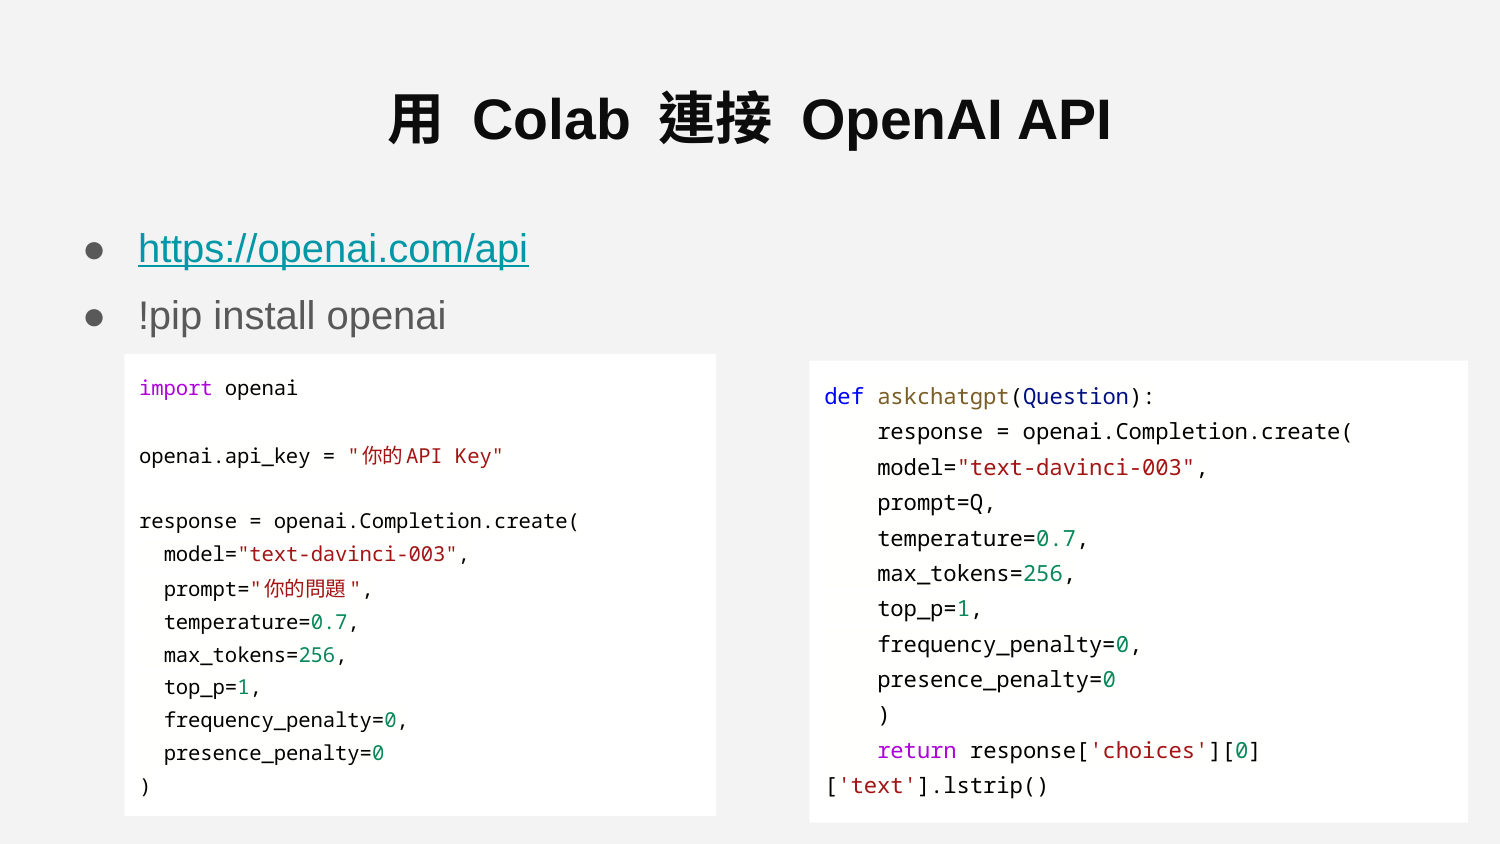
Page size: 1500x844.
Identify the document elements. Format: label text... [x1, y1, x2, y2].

title 用 Colab 連接 OpenAI API [51, 72, 1449, 167]
list https://openai.com/api !pip install openai [51, 189, 1449, 354]
text_box import openai openai.api_key = "你的API Key" response = openai.Completion.create( model="text-davinci-003", prompt="你的問題", temperature=0.7, max_tokens=256, top_p=1, frequency_penalty=0, presence_penalty=0 ) [124, 354, 717, 816]
text_box def askchatgpt(Question): response = openai.Completion.create( model="text-davinci-003", prompt=Q, temperature=0.7, max_tokens=256, top_p=1, frequency_penalty=0, presence_penalty=0 ) return response['choices'][0]['text'].lstrip() [809, 360, 1469, 823]
